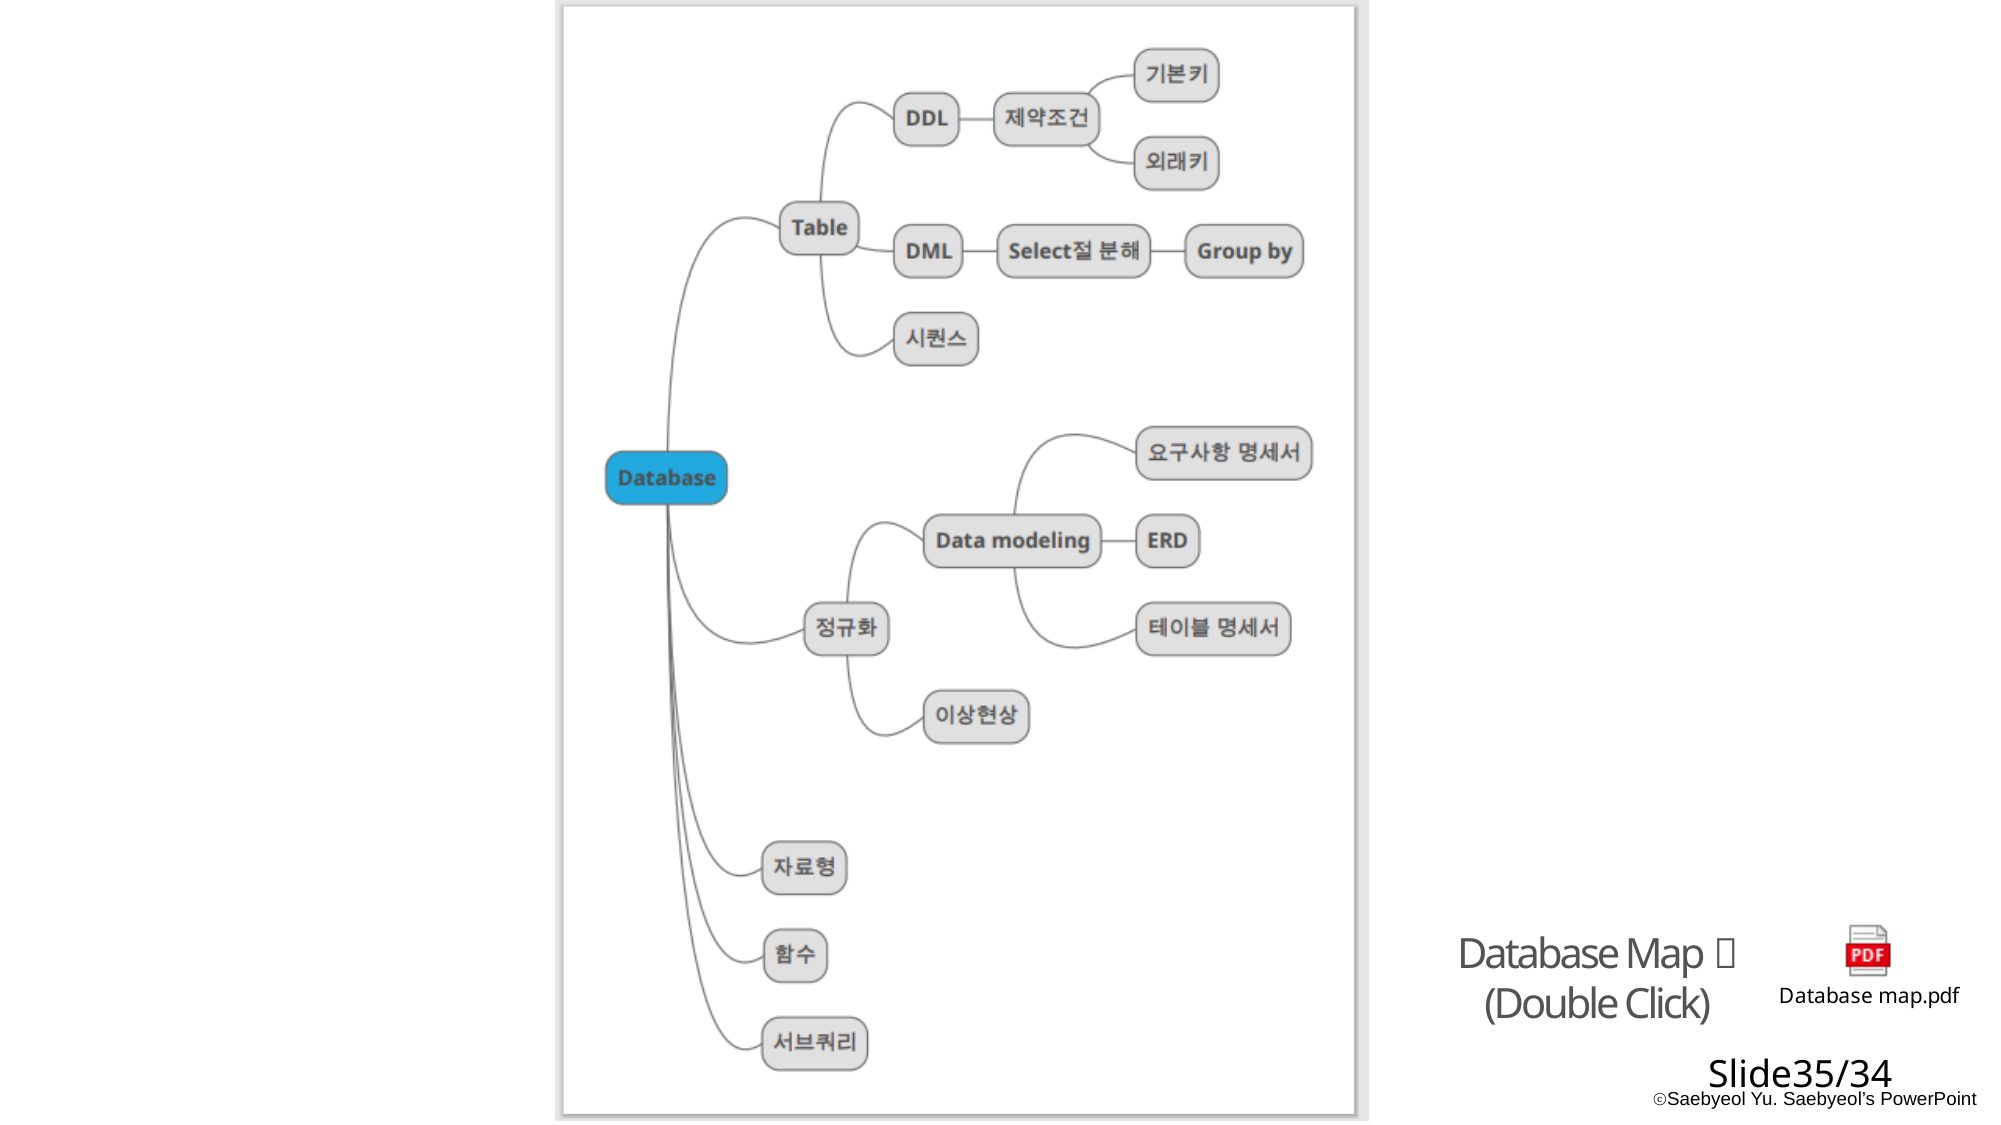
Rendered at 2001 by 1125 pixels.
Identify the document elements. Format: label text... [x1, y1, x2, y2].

text_box [1399, 923, 1797, 1040]
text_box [1762, 922, 1976, 1017]
picture [555, 0, 1370, 1121]
text_box Database Map  (Double Click) [1426, 919, 1769, 1035]
